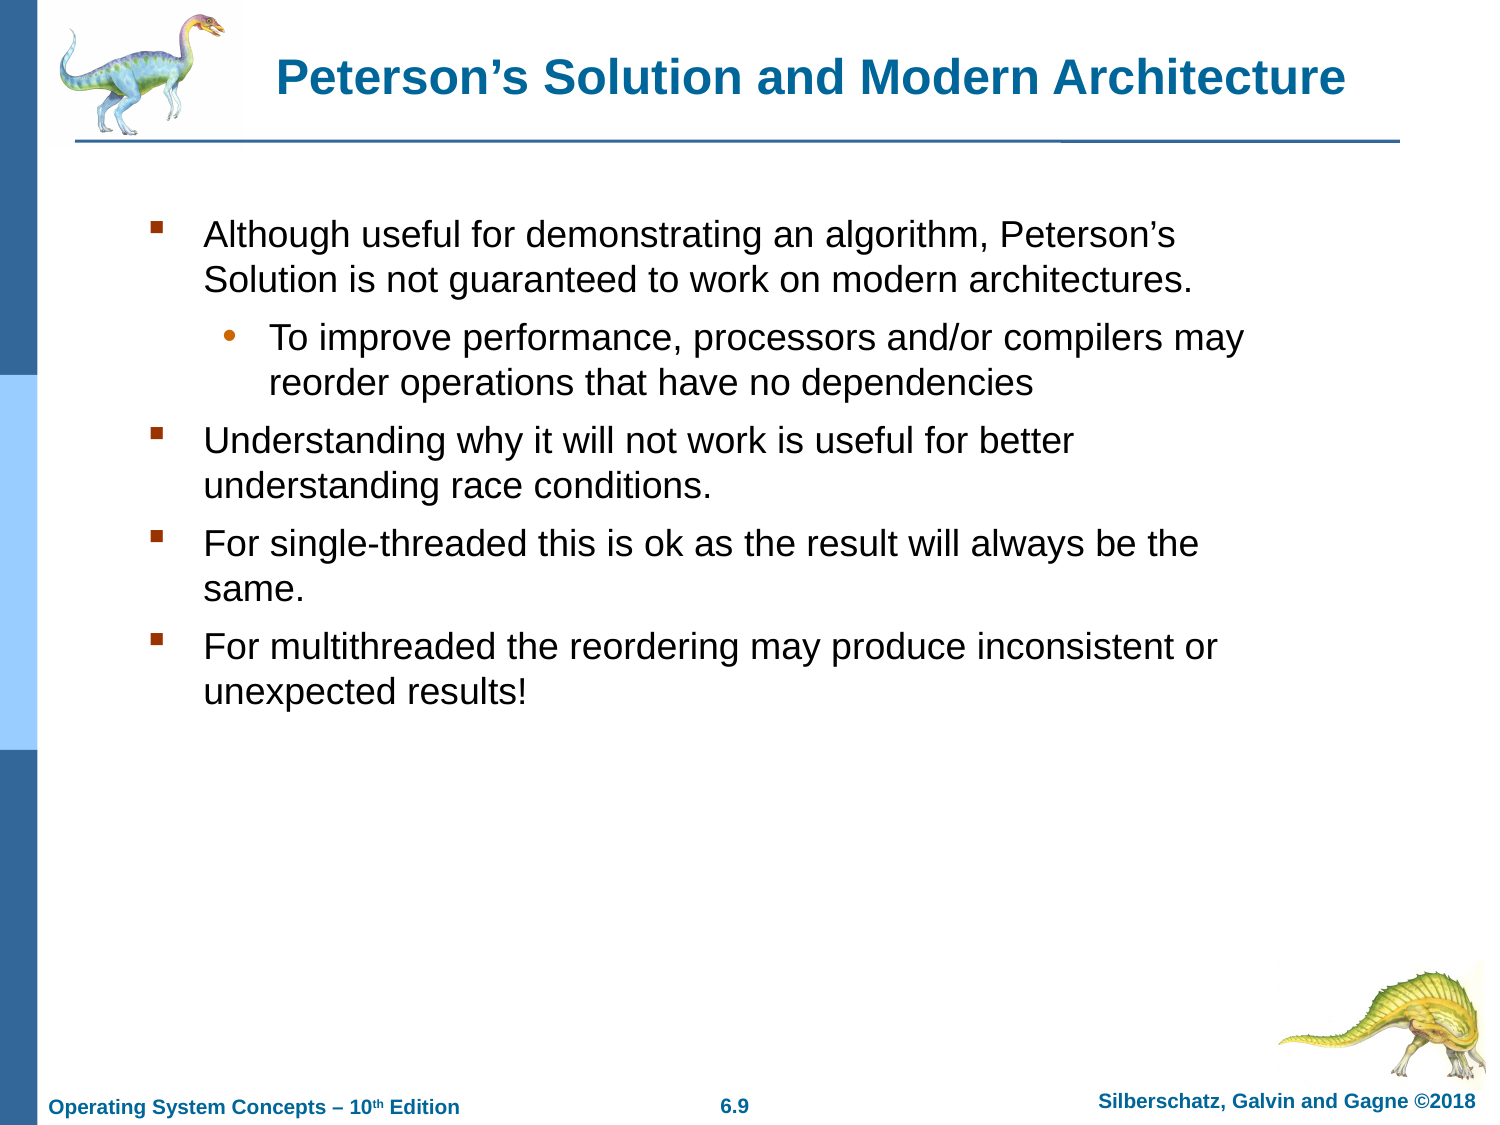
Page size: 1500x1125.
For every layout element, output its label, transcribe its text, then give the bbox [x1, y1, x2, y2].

title Peterson’s Solution and Modern Architecture [136, 17, 1487, 112]
picture [1275, 959, 1486, 1090]
list Although useful for demonstrating an algorithm, Peterson’s Solution is not guaranteed to work on modern architectures. To improve performance, processors and/or compilers may reorder operations that have no dependencies Understanding why it will not work is useful for better understanding race conditions. For single-threaded this is ok as the result will always be the same. For multithreaded the reordering may produce inconsistent or unexpected results! [132, 202, 1326, 922]
picture [46, 0, 243, 149]
